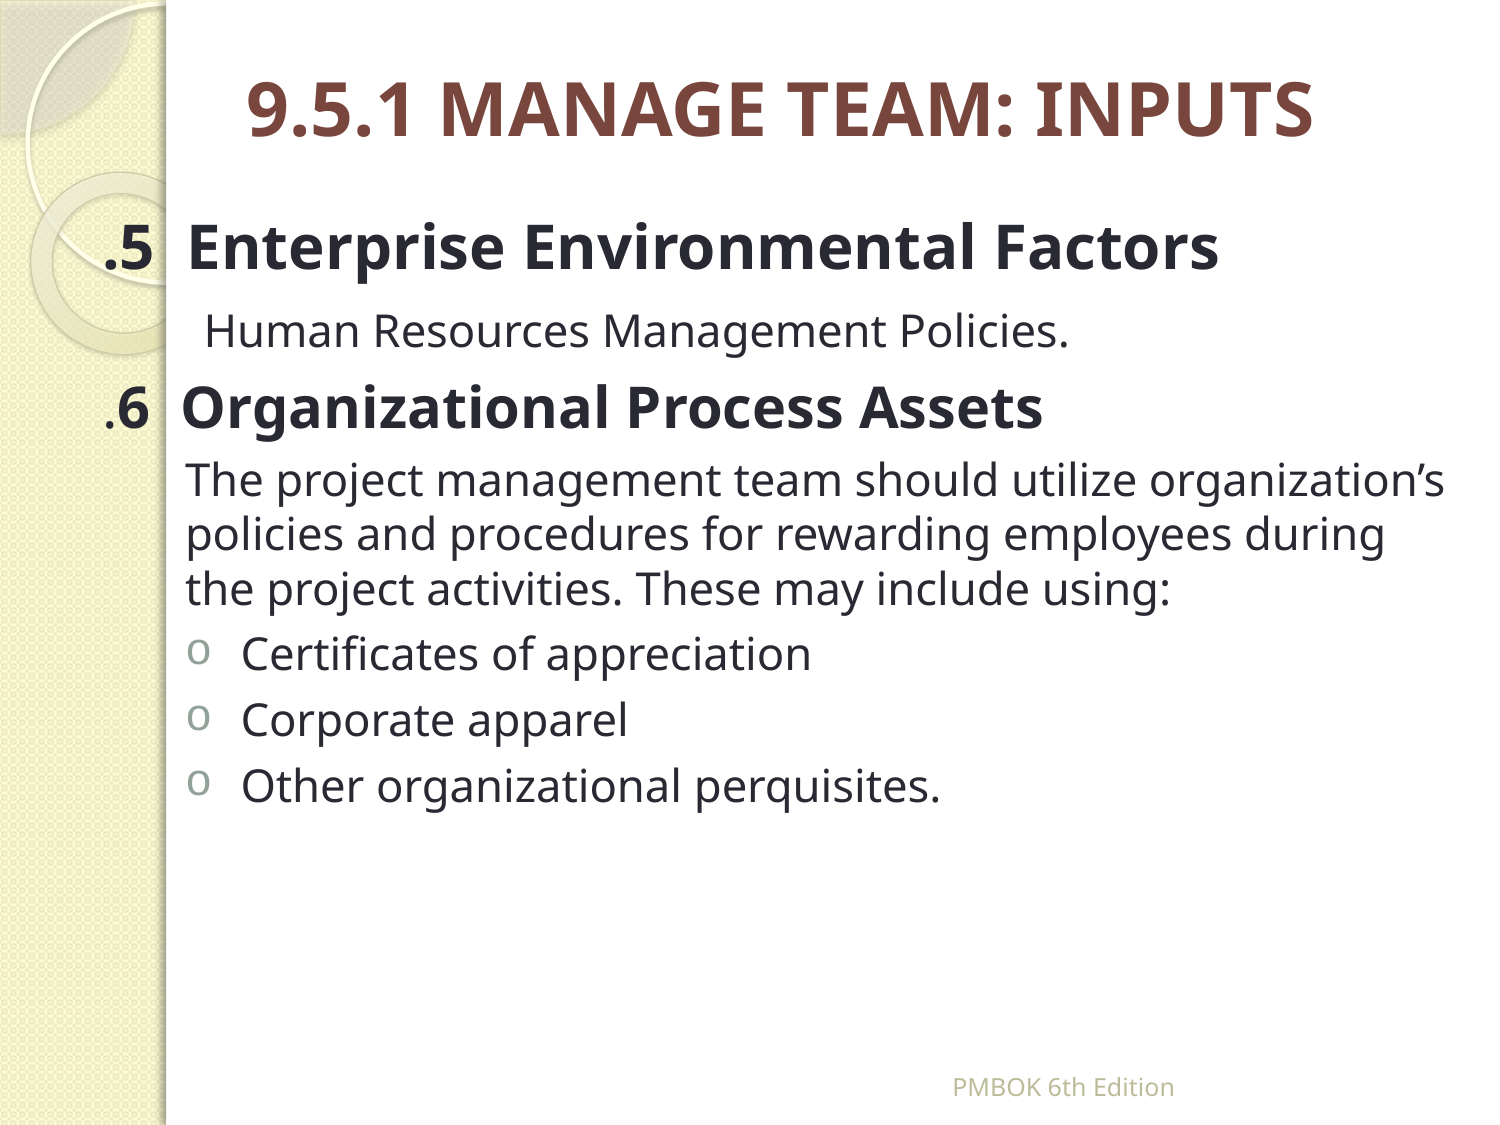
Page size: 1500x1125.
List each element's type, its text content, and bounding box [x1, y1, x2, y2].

footer PMBOK 6th Edition [937, 1034, 1413, 1113]
title 9.5.1 MANAGE TEAM: INPUTS [62, 12, 1500, 200]
list .5 Enterprise Environmental Factors Human Resources Management Policies. .6 Organizational Process Assets The project management team should utilize organization’s policies and procedures for rewarding employees during the project activities. These may include using: Certificates of appreciation Corporate apparel Other organizational perquisites. [87, 200, 1466, 1088]
